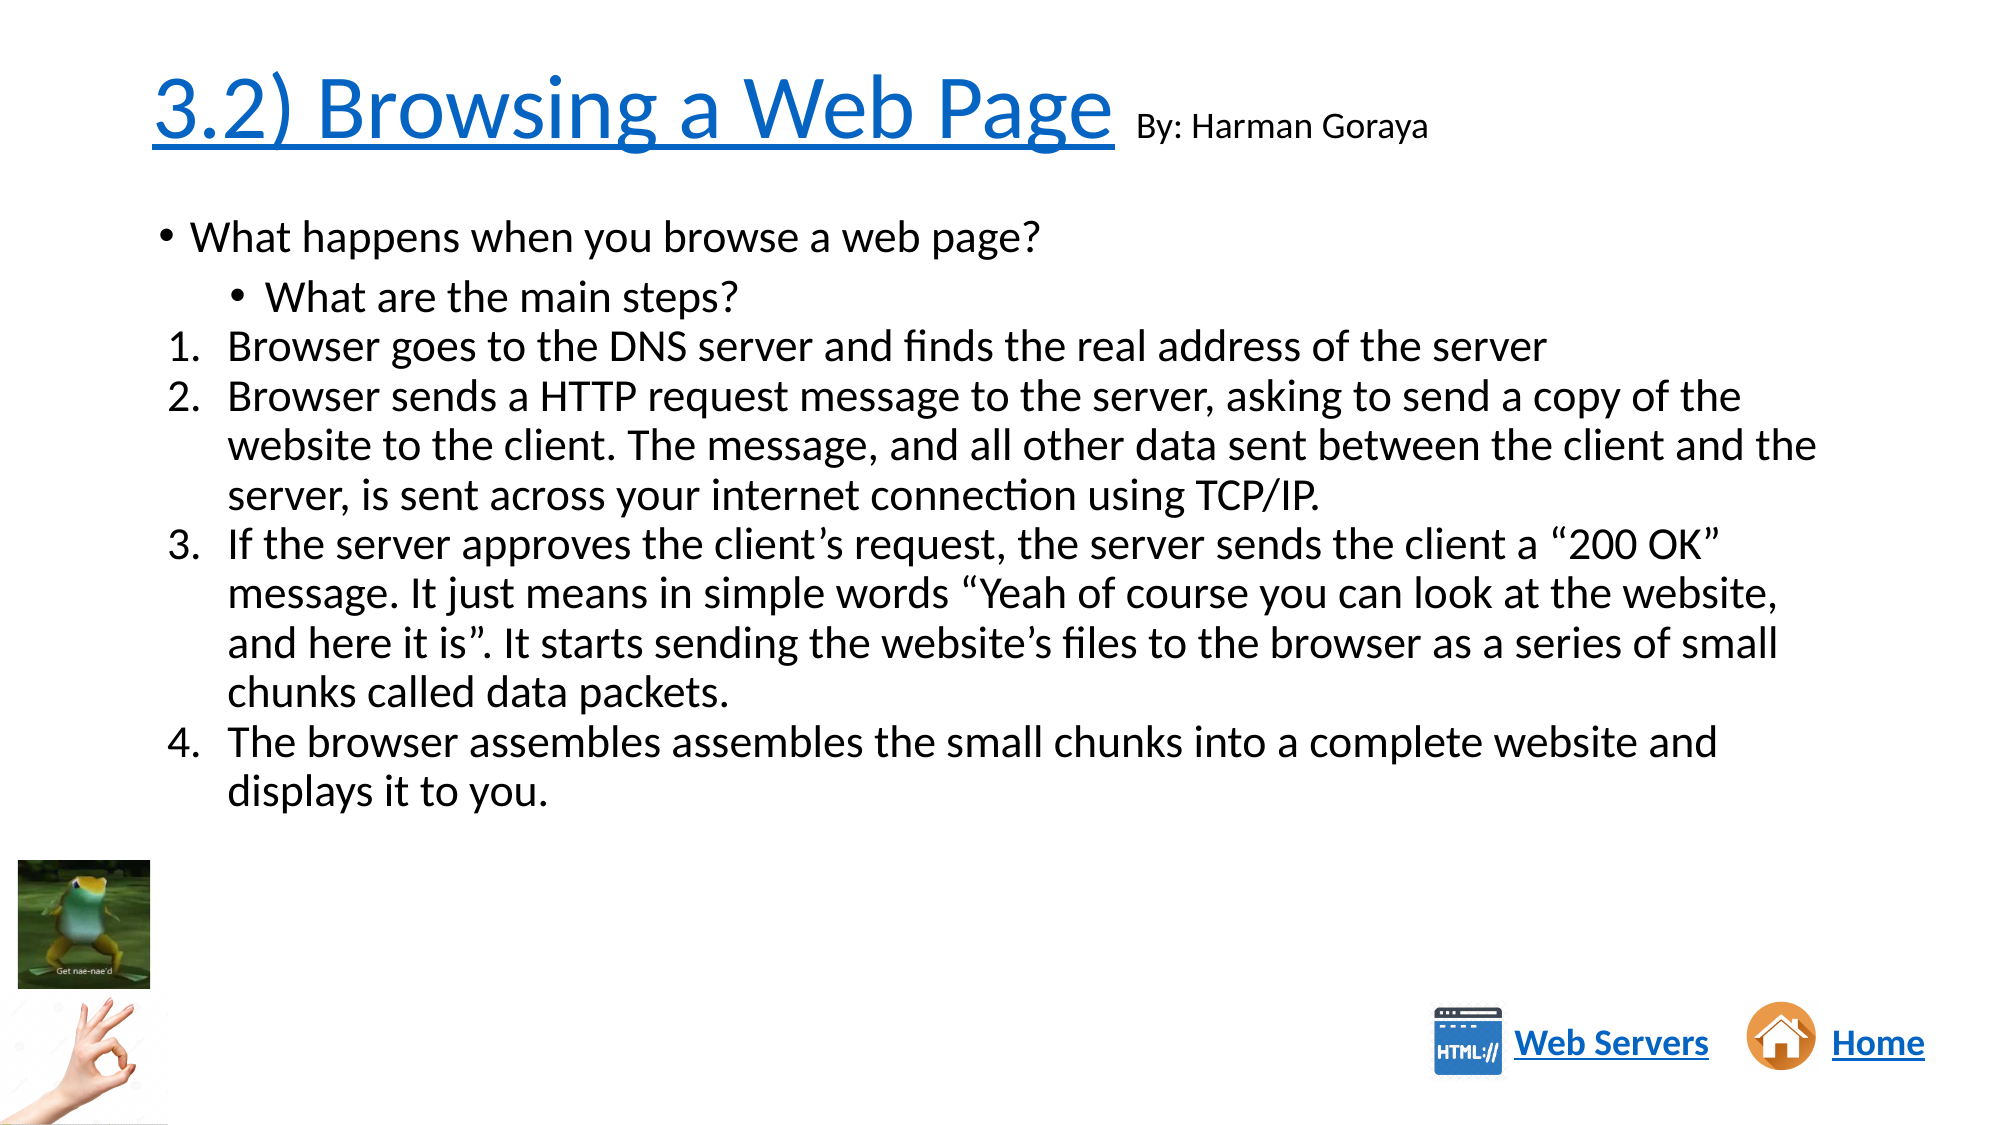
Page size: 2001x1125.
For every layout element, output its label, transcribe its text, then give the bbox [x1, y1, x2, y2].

text_box Web Servers [1513, 1010, 1726, 1072]
title 3.2) Browsing a Web Page By: Harman Goraya [137, 0, 1863, 205]
list What happens when you browse a web page? What are the main steps? Browser goes to the DNS server and finds the real address of the server Browser sends a HTTP request message to the server, asking to send a copy of the website to the client. The message, and all other data sent between the client and the server, is sent across your internet connection using TCP/IP. If the server approves the client’s request, the server sends the client a “200 OK” message. It just means in simple words “Yeah of course you can look at the website, and here it is”. It starts sending the website’s files to the browser as a series of small chunks called data packets. The browser assembles assembles the small chunks into a complete website and displays it to you. [137, 205, 1863, 920]
picture [1426, 999, 1510, 1083]
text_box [1745, 999, 1952, 1072]
picture [0, 860, 169, 1125]
